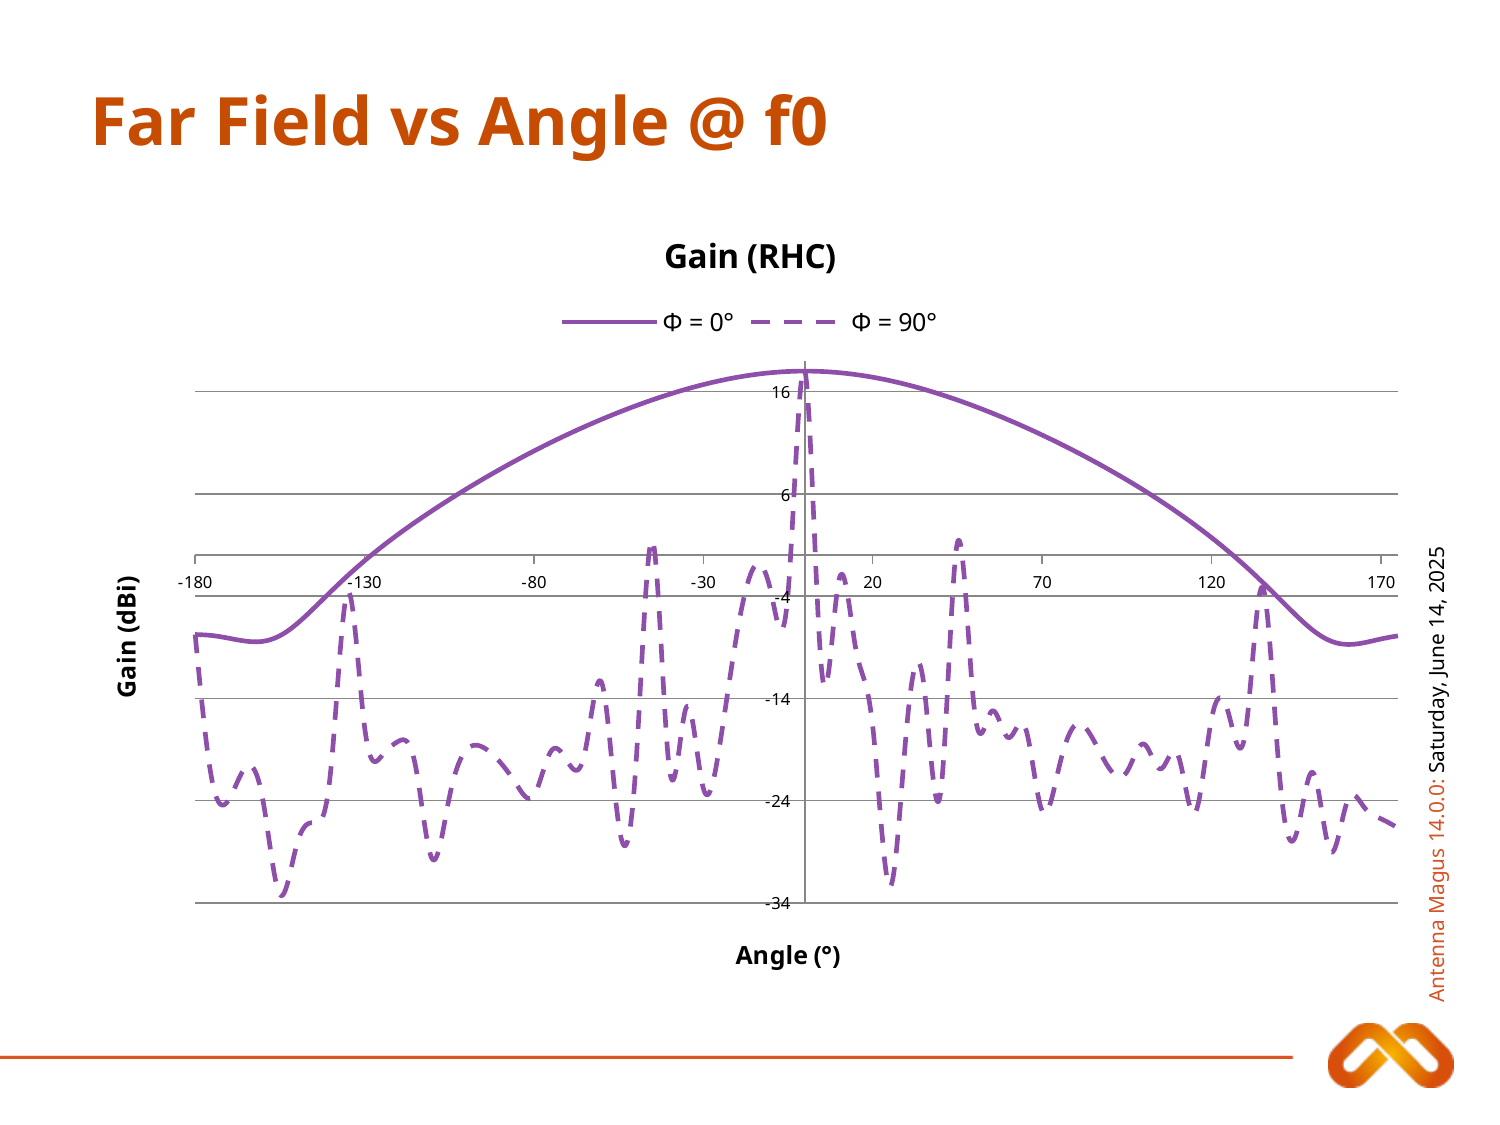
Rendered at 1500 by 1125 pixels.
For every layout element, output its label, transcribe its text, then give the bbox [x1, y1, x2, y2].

chart [74, 199, 1426, 1006]
picture [1328, 1023, 1454, 1088]
title Far Field vs Angle @ f0 [74, 24, 1426, 199]
picture [0, 902, 1294, 1059]
